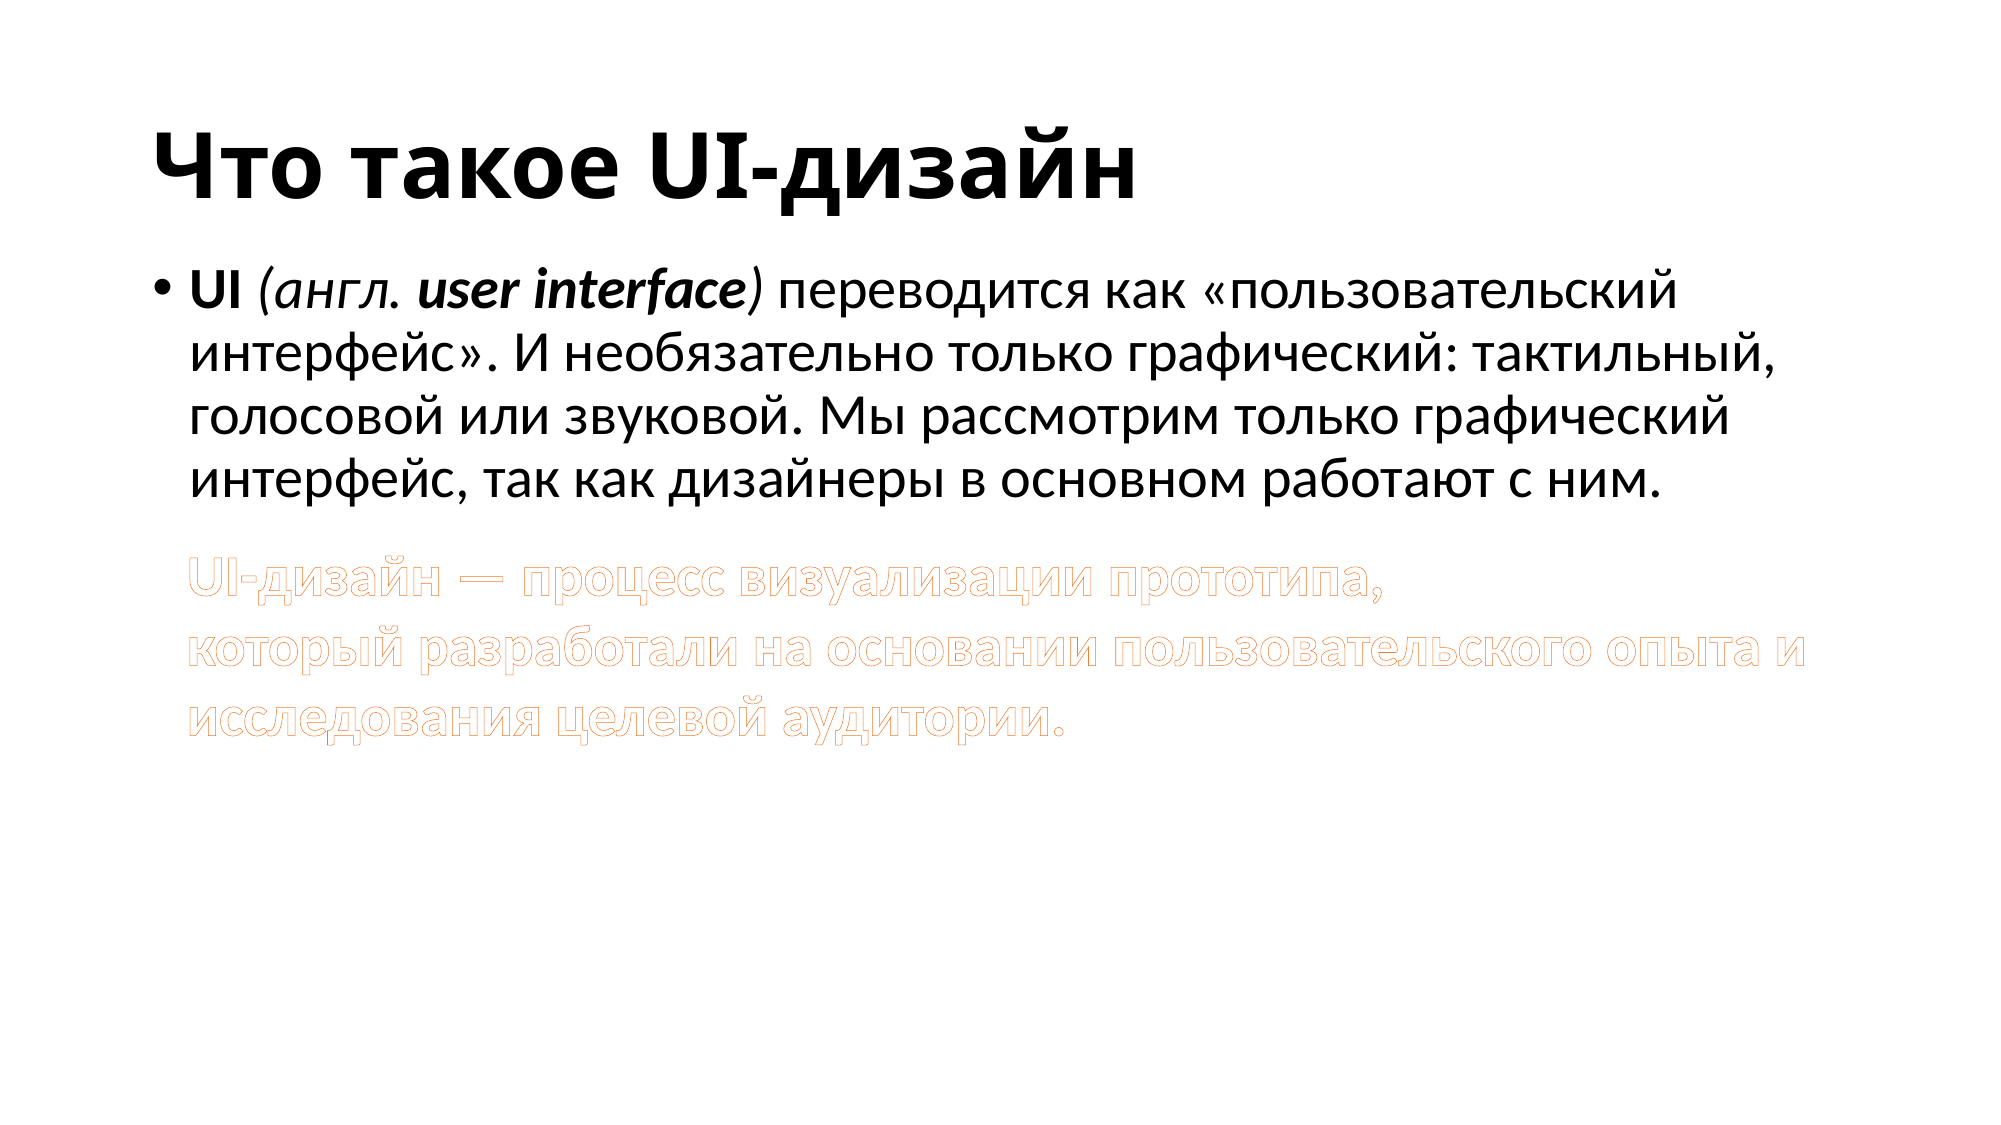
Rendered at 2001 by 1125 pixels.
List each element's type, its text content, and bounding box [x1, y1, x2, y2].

list UI (англ. user interface) переводится как «пользовательский интерфейс». И необязательно только графический: тактильный, голосовой или звуковой. Мы рассмотрим только графический интерфейс, так как дизайнеры в основном работают с ним. [137, 250, 1863, 601]
text_box UI-дизайн — процесс визуализации прототипа, который разработали на основании пользовательского опыта и исследования целевой аудитории. [171, 529, 1845, 755]
title Что такое UI-дизайн [137, 59, 1863, 250]
